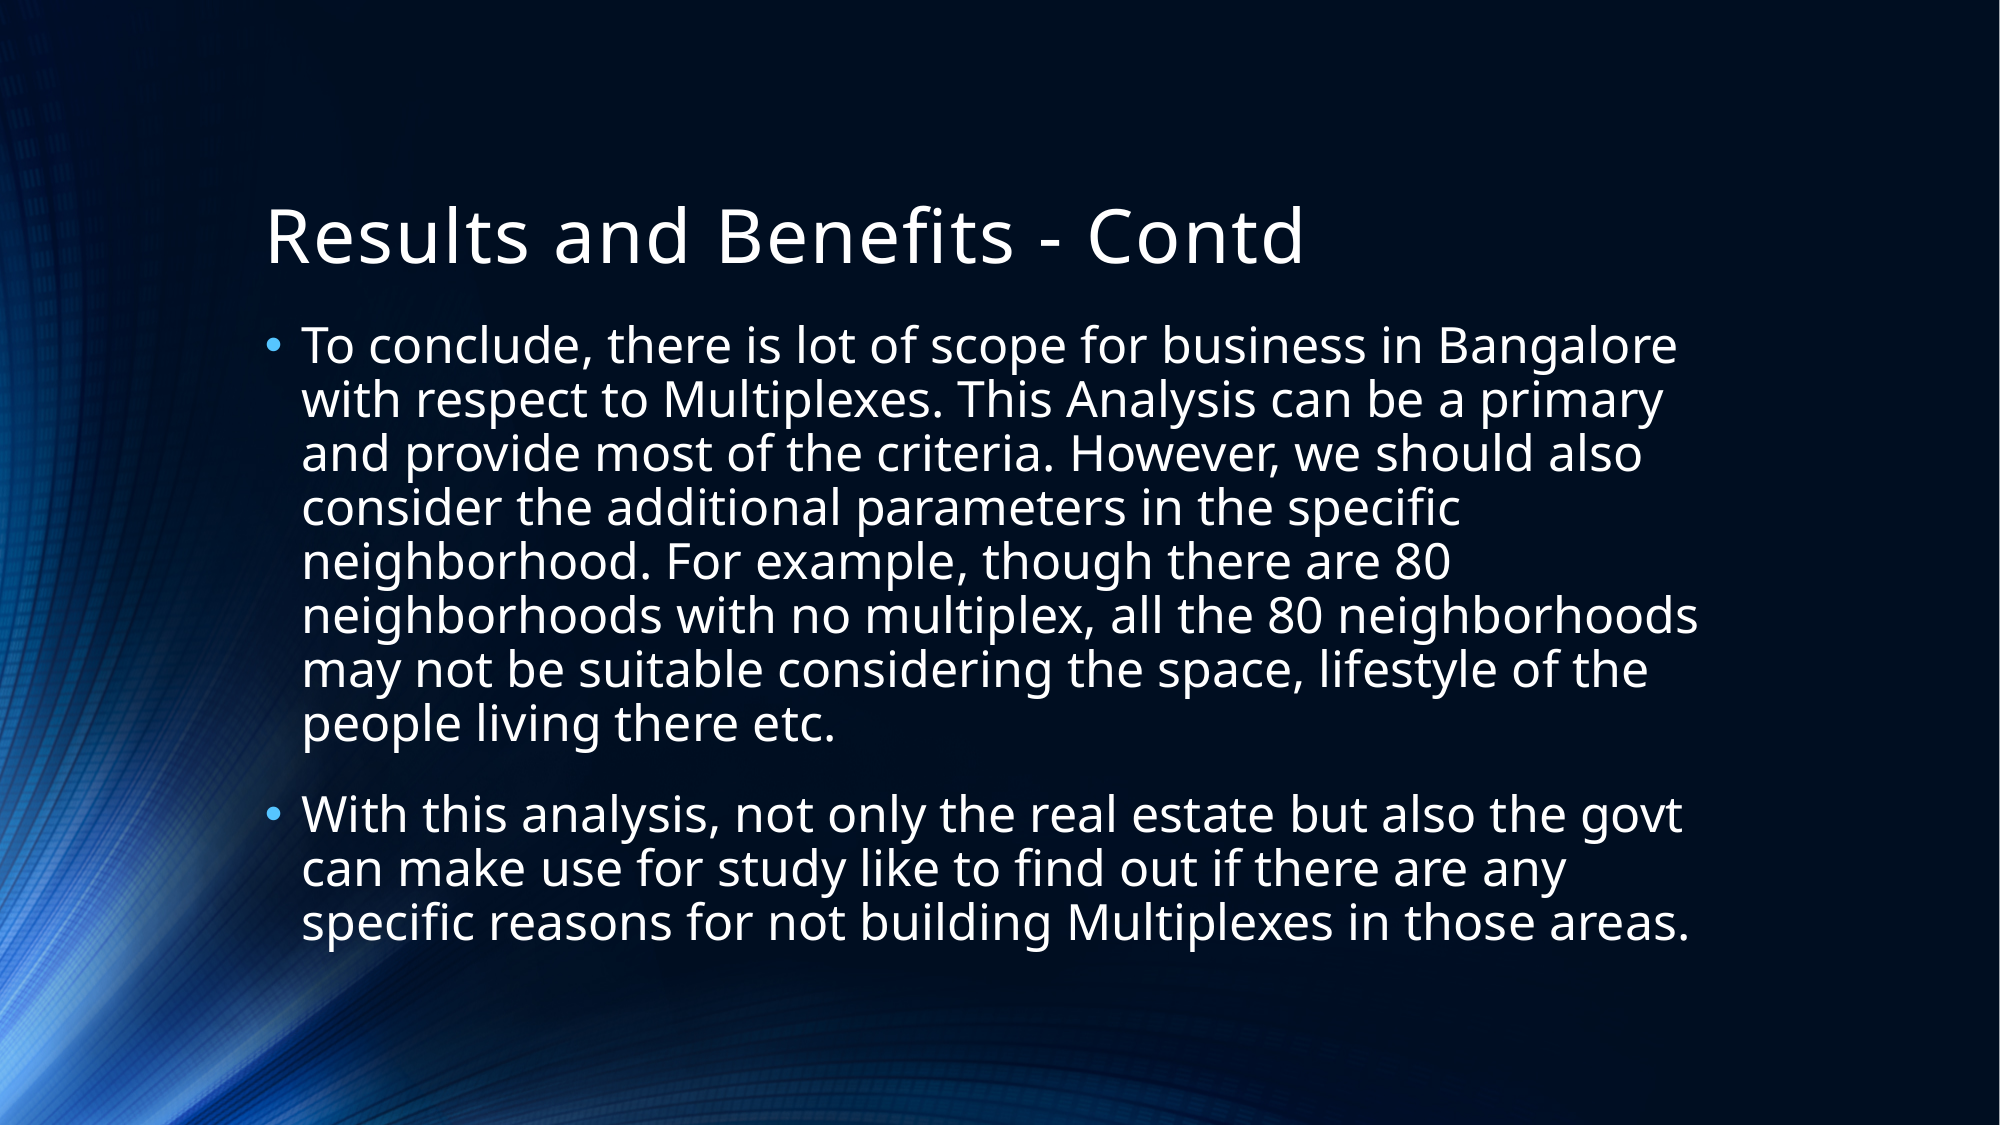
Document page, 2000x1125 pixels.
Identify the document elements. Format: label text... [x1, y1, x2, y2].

list To conclude, there is lot of scope for business in Bangalore with respect to Multiplexes. This Analysis can be a primary and provide most of the criteria. However, we should also consider the additional parameters in the specific neighborhood. For example, though there are 80 neighborhoods with no multiplex, all the 80 neighborhoods may not be suitable considering the space, lifestyle of the people living there etc. With this analysis, not only the real estate but also the govt can make use for study like to find out if there are any specific reasons for not building Multiplexes in those areas. [249, 312, 1749, 988]
picture [0, 0, 2000, 1125]
title Results and Benefits - Contd [249, 62, 1750, 288]
